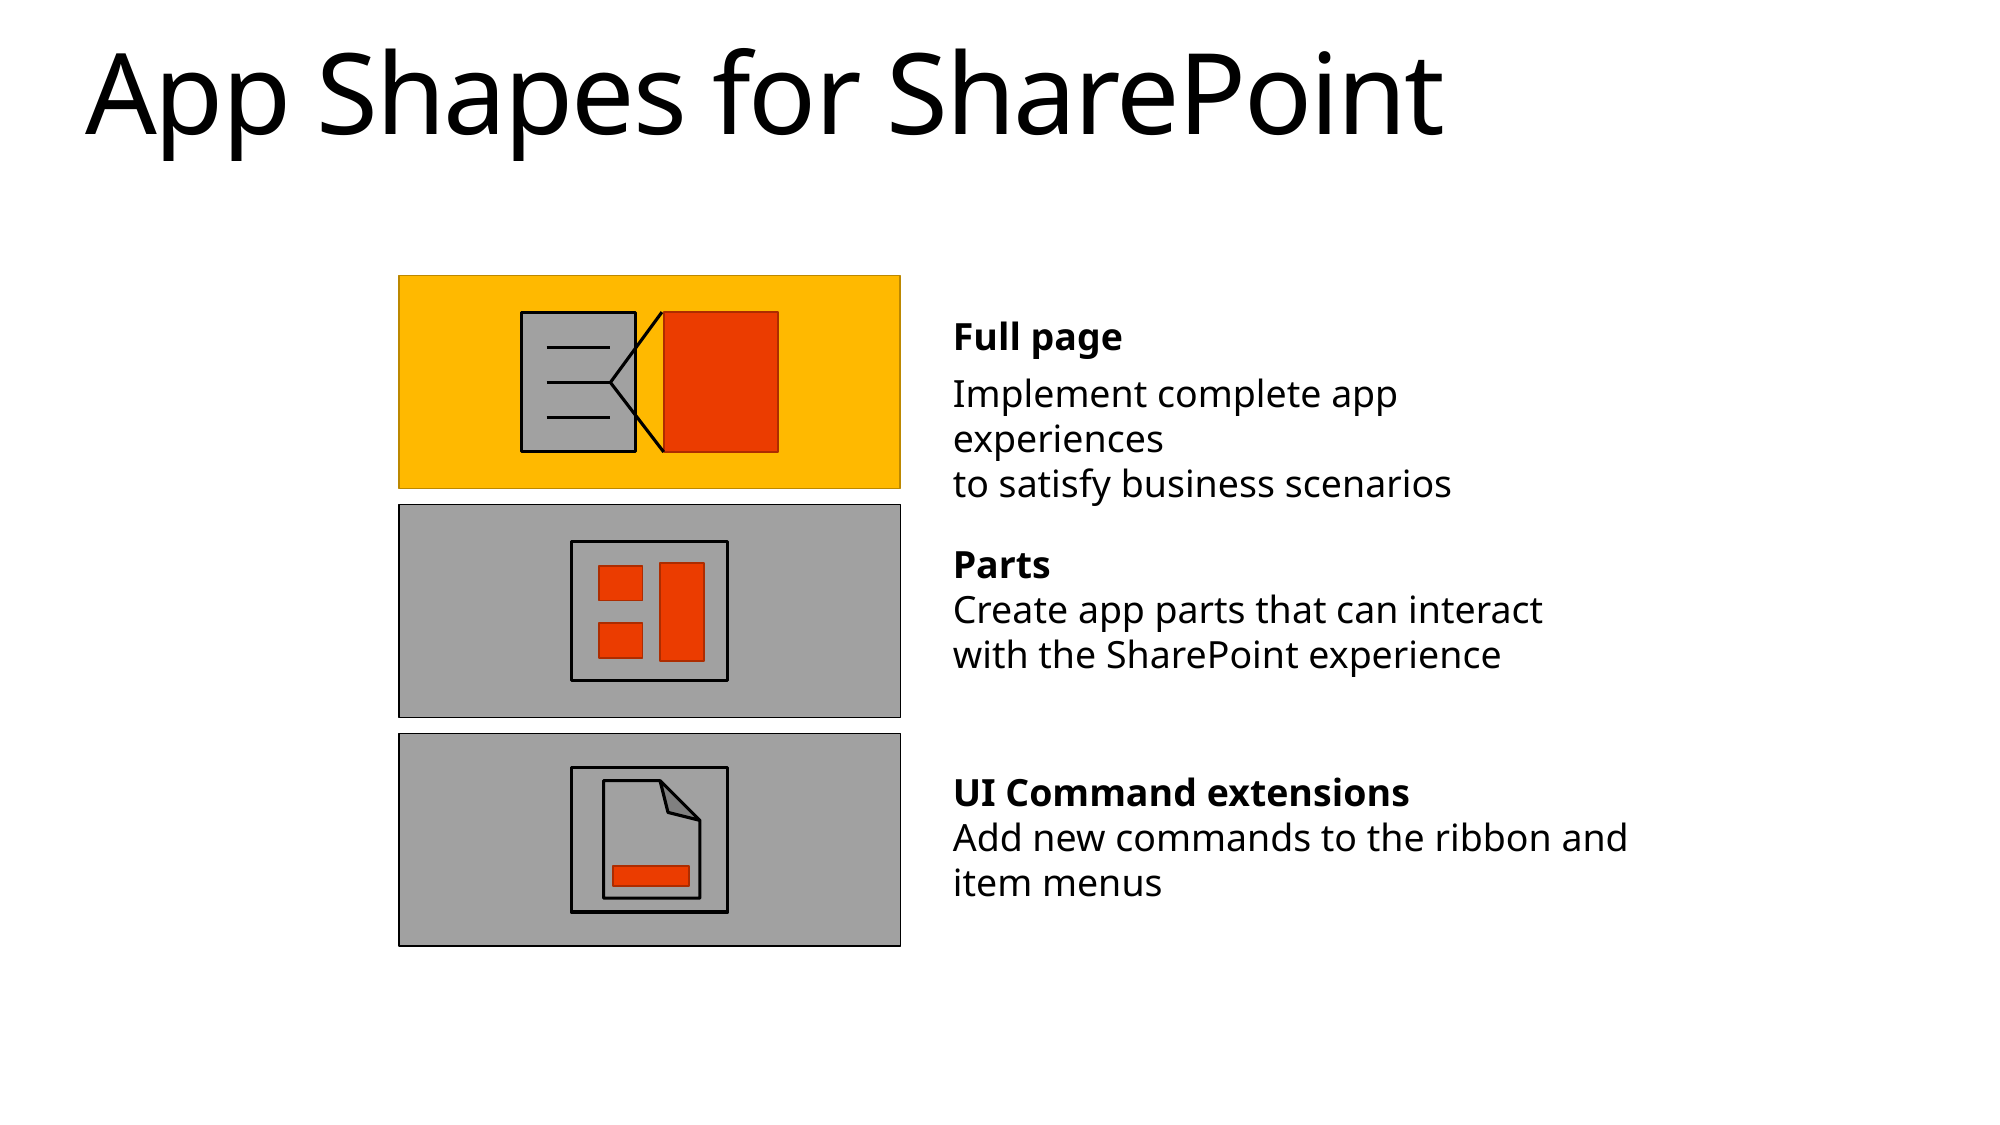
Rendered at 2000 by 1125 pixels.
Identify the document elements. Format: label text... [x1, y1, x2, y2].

text_box [398, 275, 901, 489]
text_box [398, 504, 901, 718]
text_box UI Command extensions Add new commands to the ribbon and item menus [937, 761, 1688, 912]
text_box Parts Create app parts that can interact with the SharePoint experience [937, 533, 1688, 683]
text_box Full page Implement complete app experiences to satisfy business scenarios [937, 304, 1596, 489]
title App Shapes for SharePoint [85, 37, 1914, 161]
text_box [570, 540, 729, 681]
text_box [521, 311, 779, 453]
text_box [398, 733, 901, 947]
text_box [570, 767, 729, 913]
